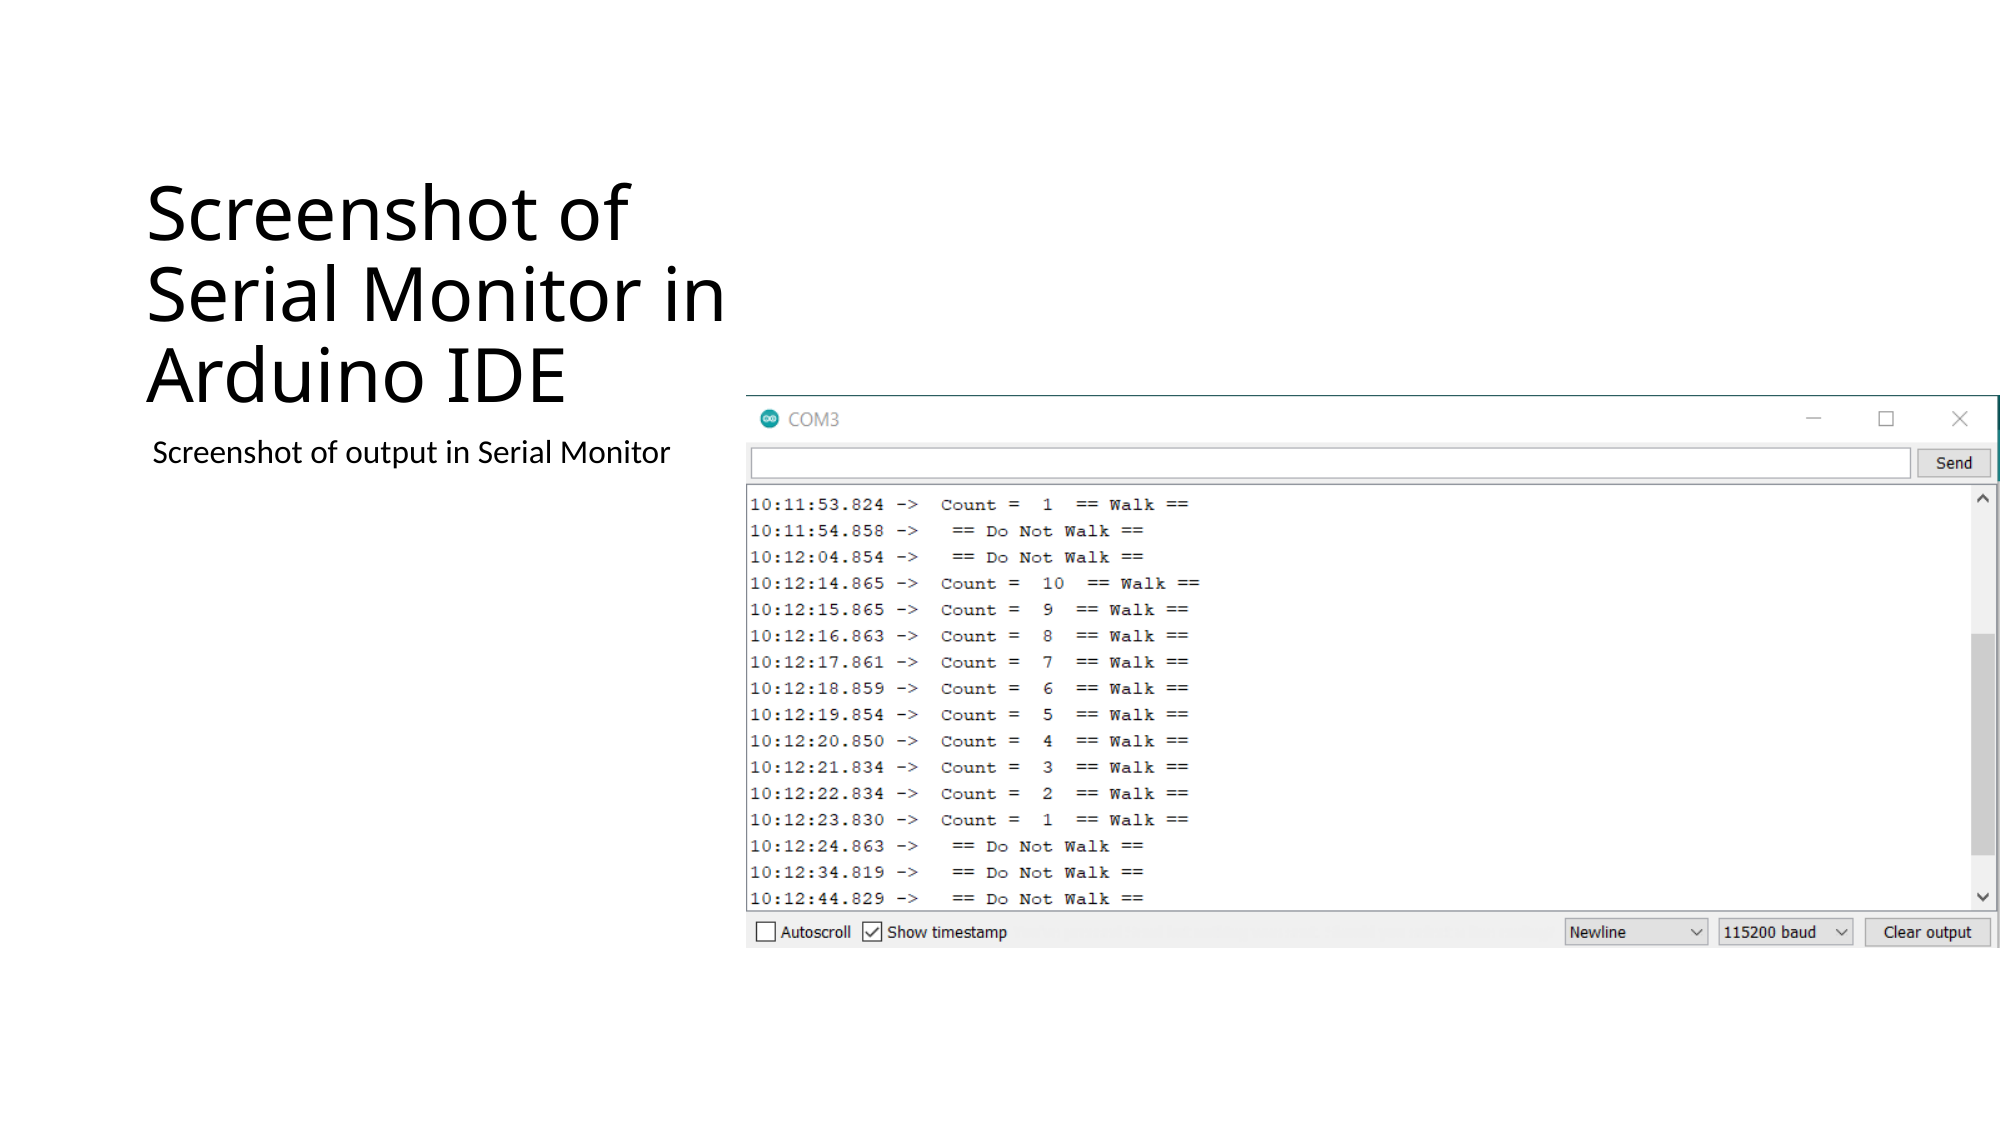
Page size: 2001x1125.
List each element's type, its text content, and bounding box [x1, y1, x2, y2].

picture [746, 395, 2000, 948]
title Screenshot of Serial Monitor in Arduino IDE [130, 163, 776, 426]
list Screenshot of output in Serial Monitor [137, 427, 783, 963]
